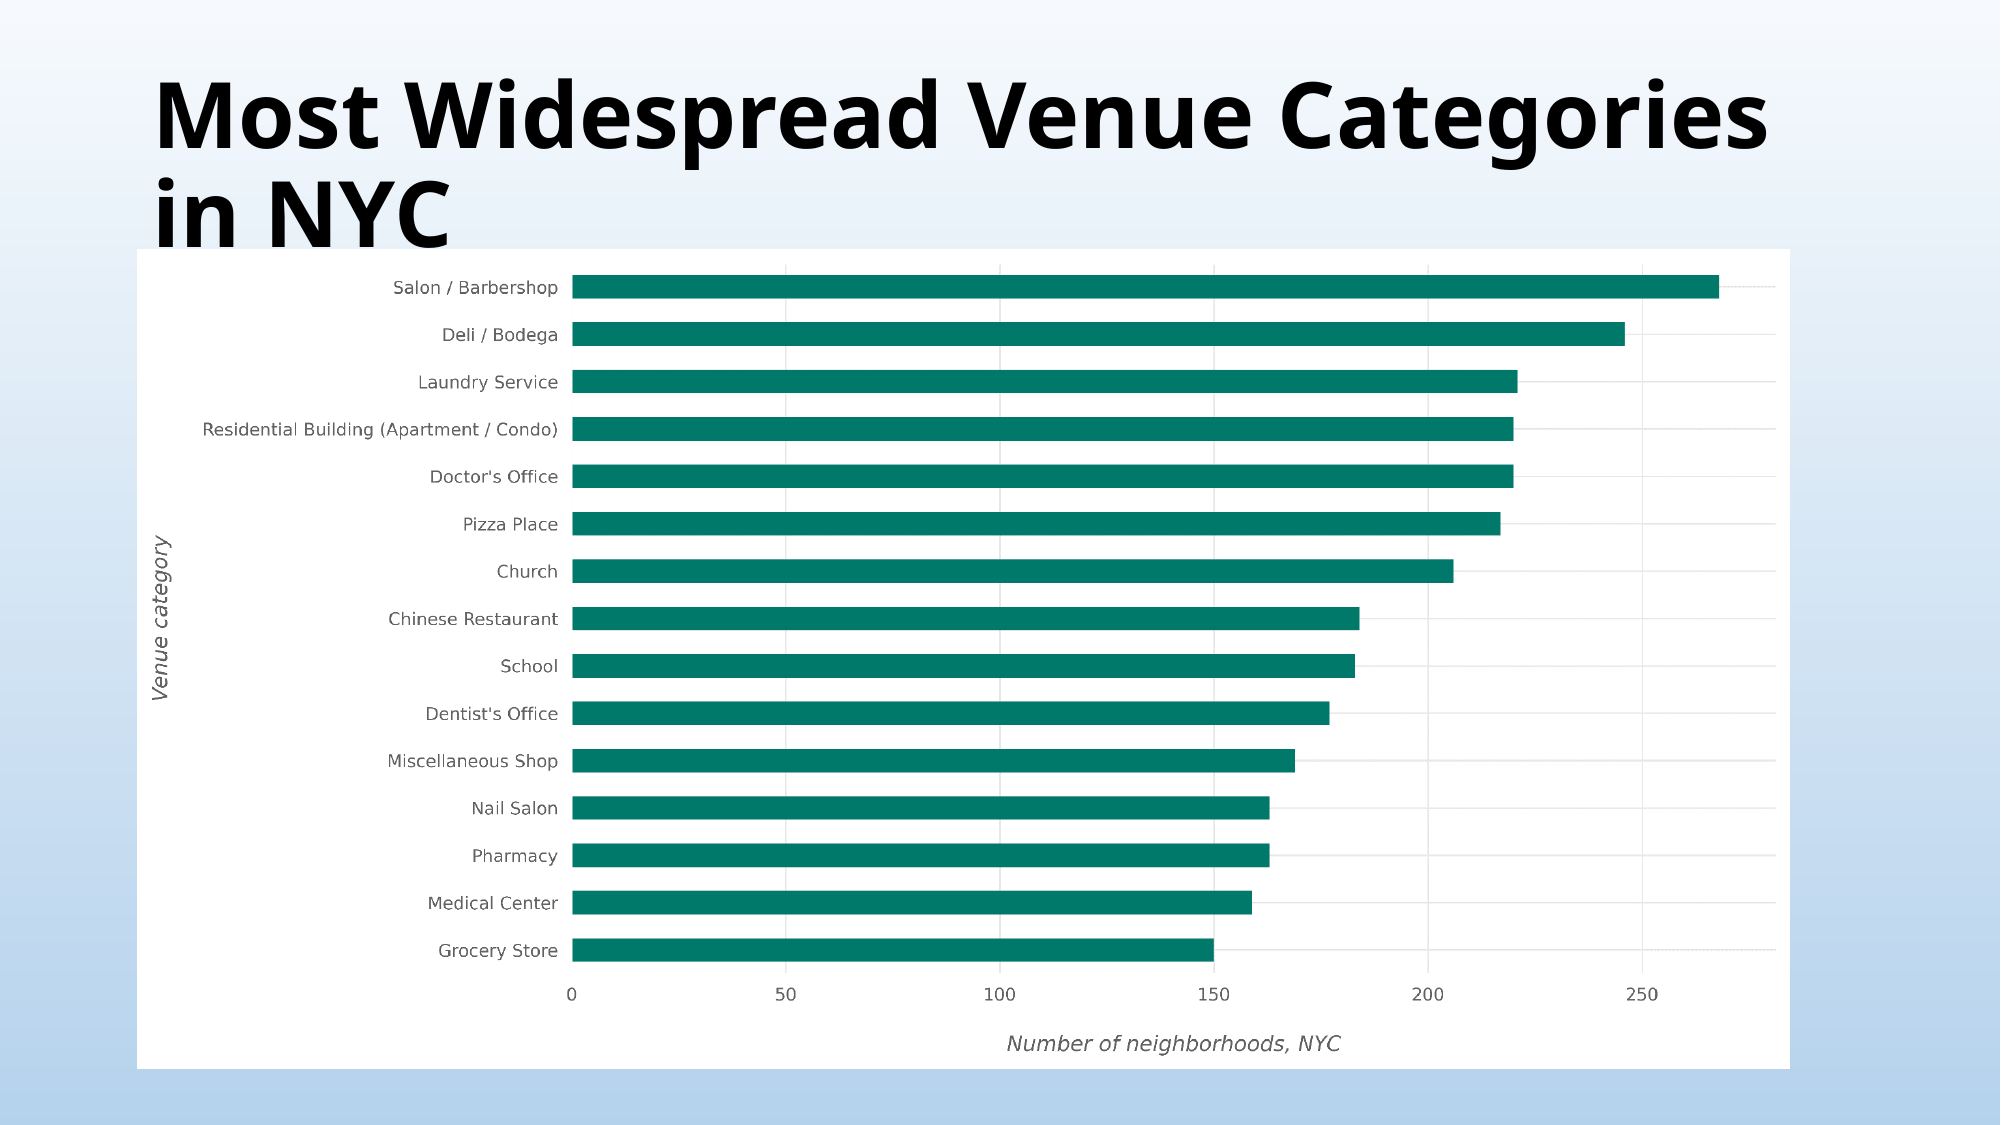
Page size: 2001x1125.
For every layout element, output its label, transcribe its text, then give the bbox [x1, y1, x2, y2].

title Most Widespread Venue Categories in NYC [137, 59, 1863, 278]
picture [137, 249, 1790, 1069]
